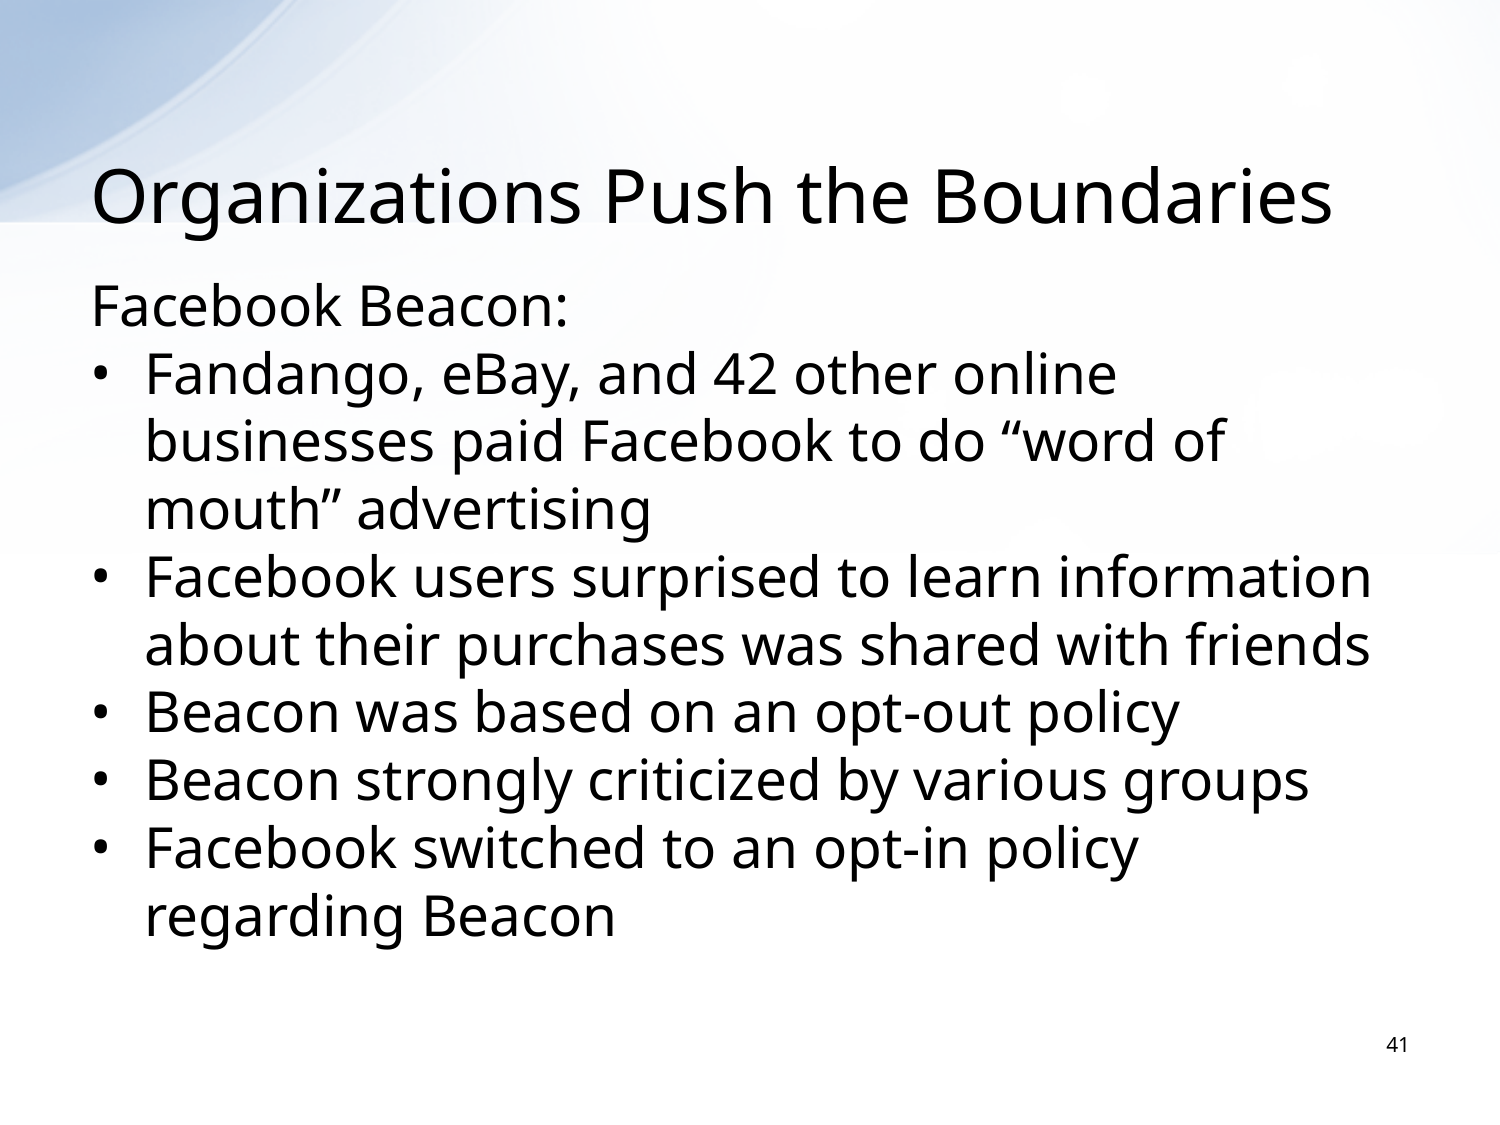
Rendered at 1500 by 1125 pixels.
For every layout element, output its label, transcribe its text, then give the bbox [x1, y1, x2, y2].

slide_number 41 [1074, 1024, 1425, 1103]
picture [0, 0, 1500, 1125]
list Facebook Beacon: Fandango, eBay, and 42 other online businesses paid Facebook to do “word of mouth” advertising Facebook users surprised to learn information about their purchases was shared with friends Beacon was based on an opt-out policy Beacon strongly criticized by various groups Facebook switched to an opt-in policy regarding Beacon [75, 262, 1425, 1005]
title Organizations Push the Boundaries [75, 58, 1425, 247]
